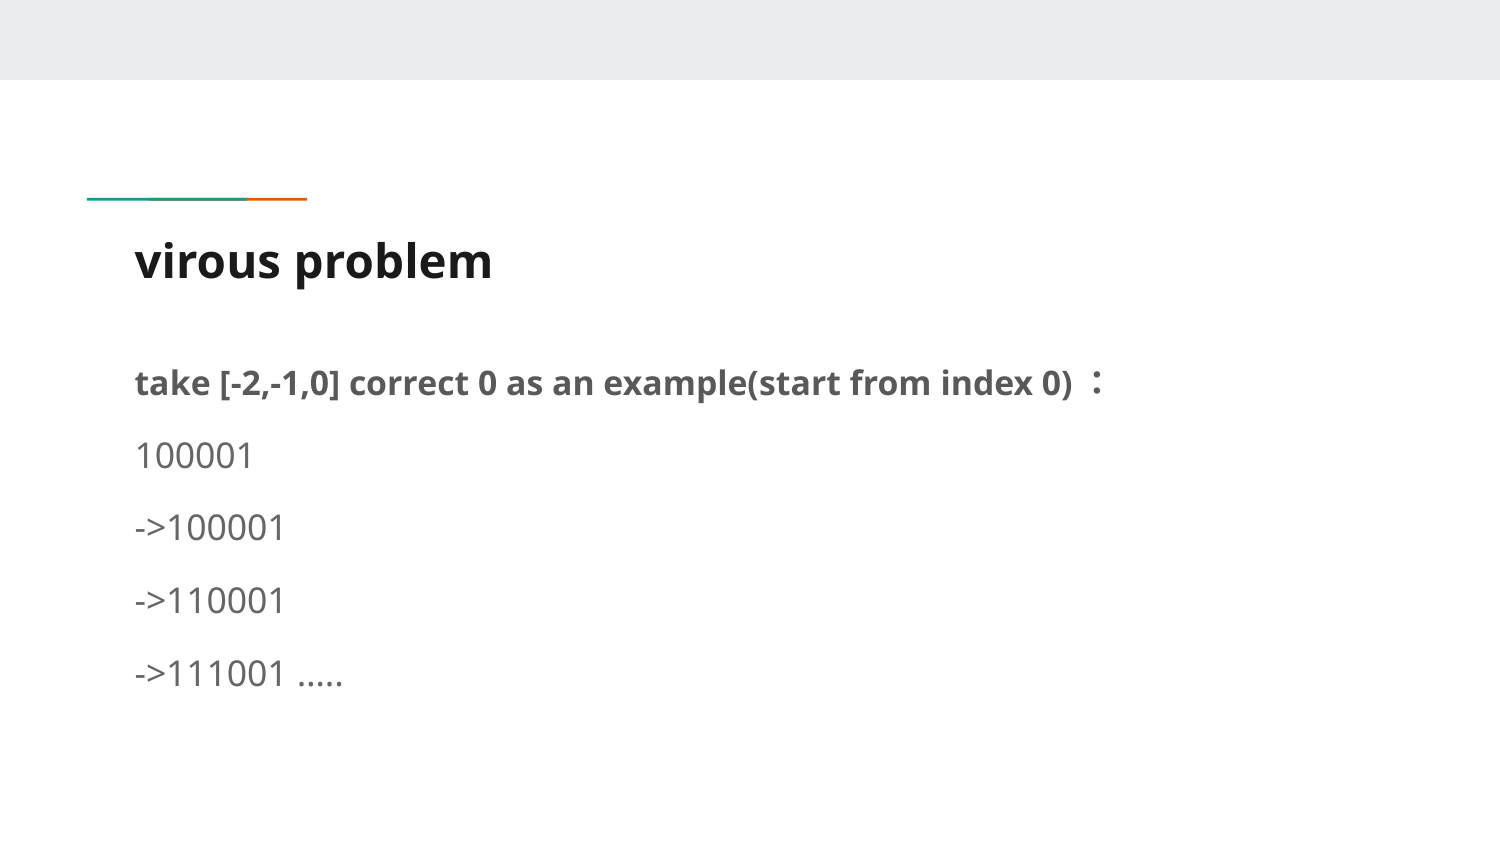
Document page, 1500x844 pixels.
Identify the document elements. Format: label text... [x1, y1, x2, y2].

title virous problem [119, 216, 1381, 305]
list take [-2,-1,0] correct 0 as an example(start from index 0)： 100001 ->100001 ->110001 ->111001 ….. [119, 341, 1381, 712]
